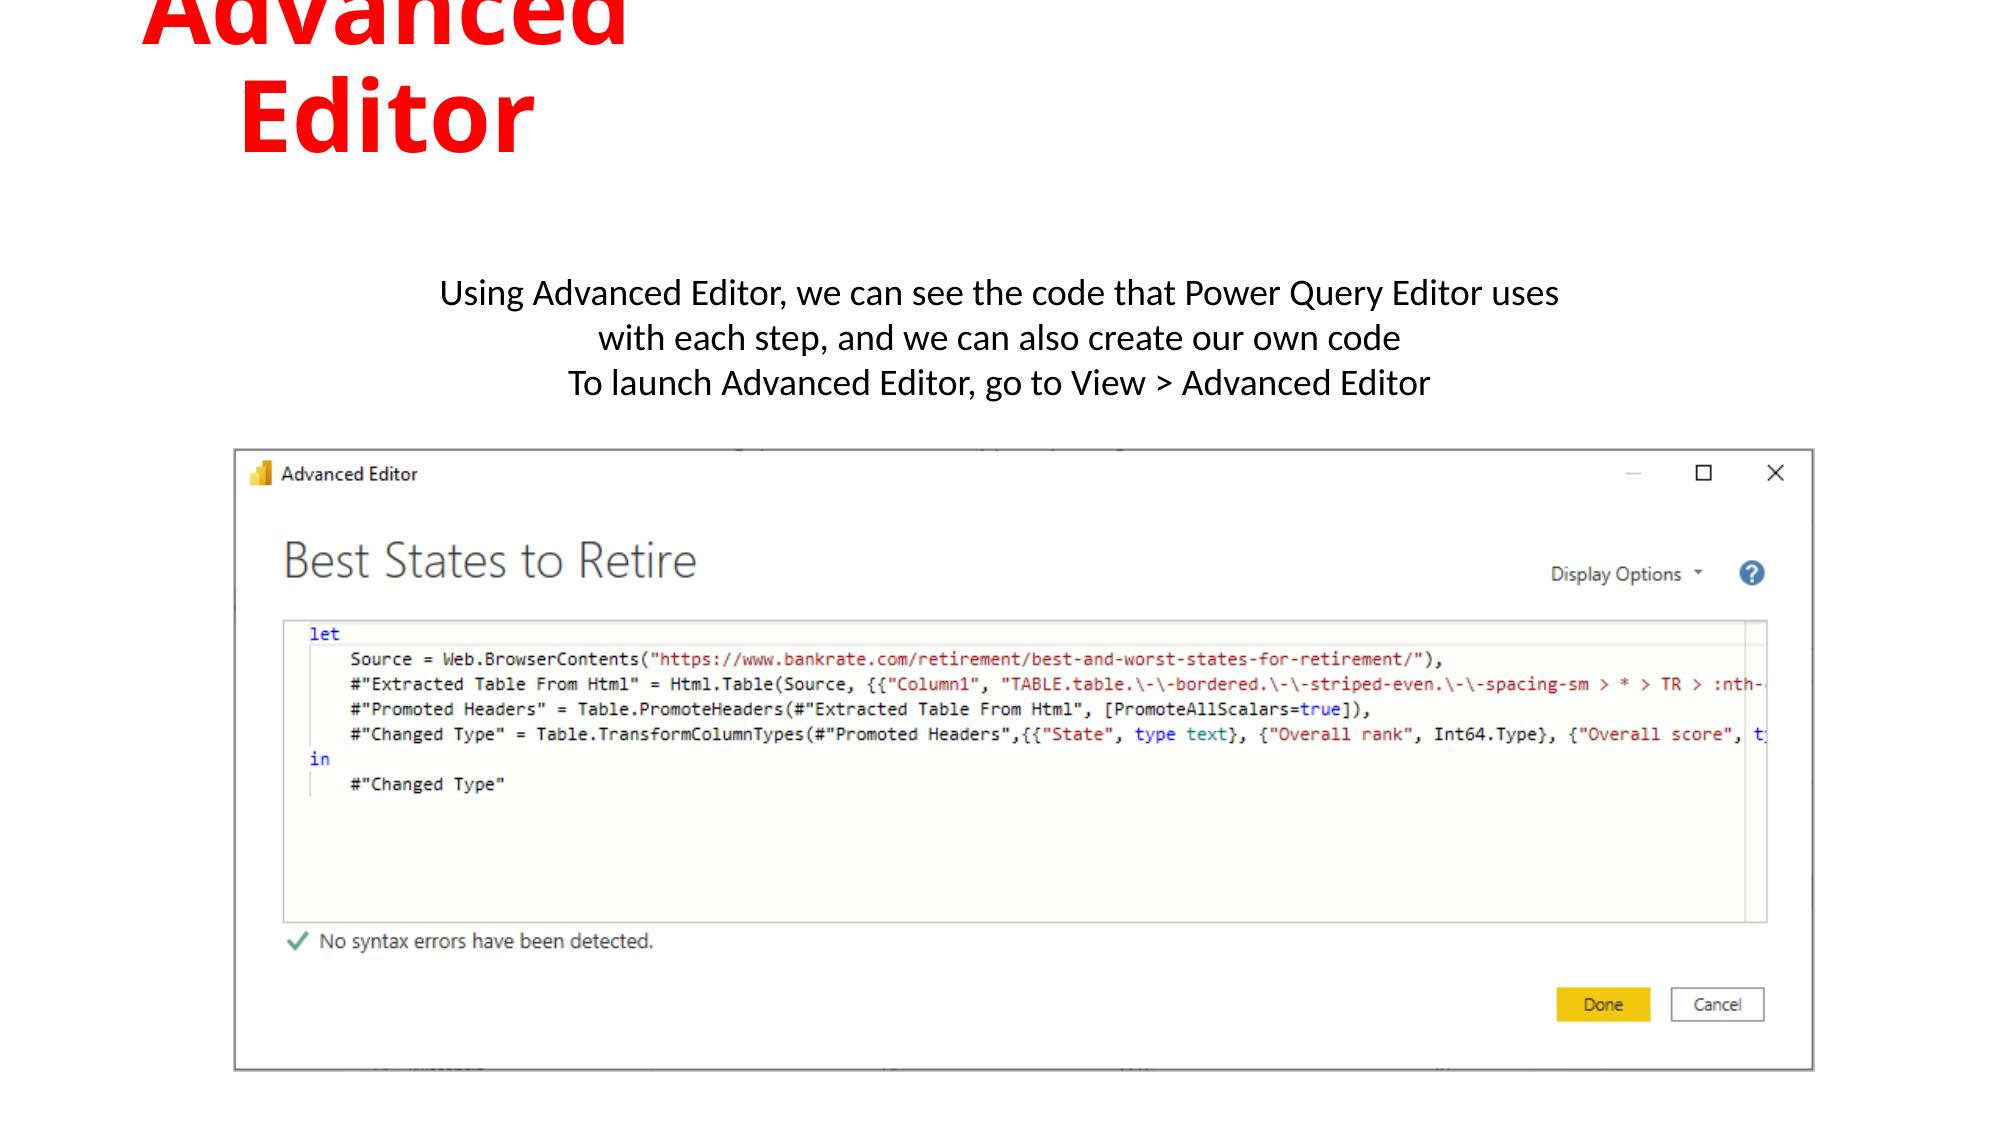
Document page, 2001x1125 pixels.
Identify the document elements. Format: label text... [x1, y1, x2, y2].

text_box Using Advanced Editor, we can see the code that Power Query Editor uses with each step, and we can also create our own code To launch Advanced Editor, go to View > Advanced Editor [0, 260, 2000, 411]
title Advanced Editor [0, 0, 774, 182]
picture [232, 448, 1815, 1072]
